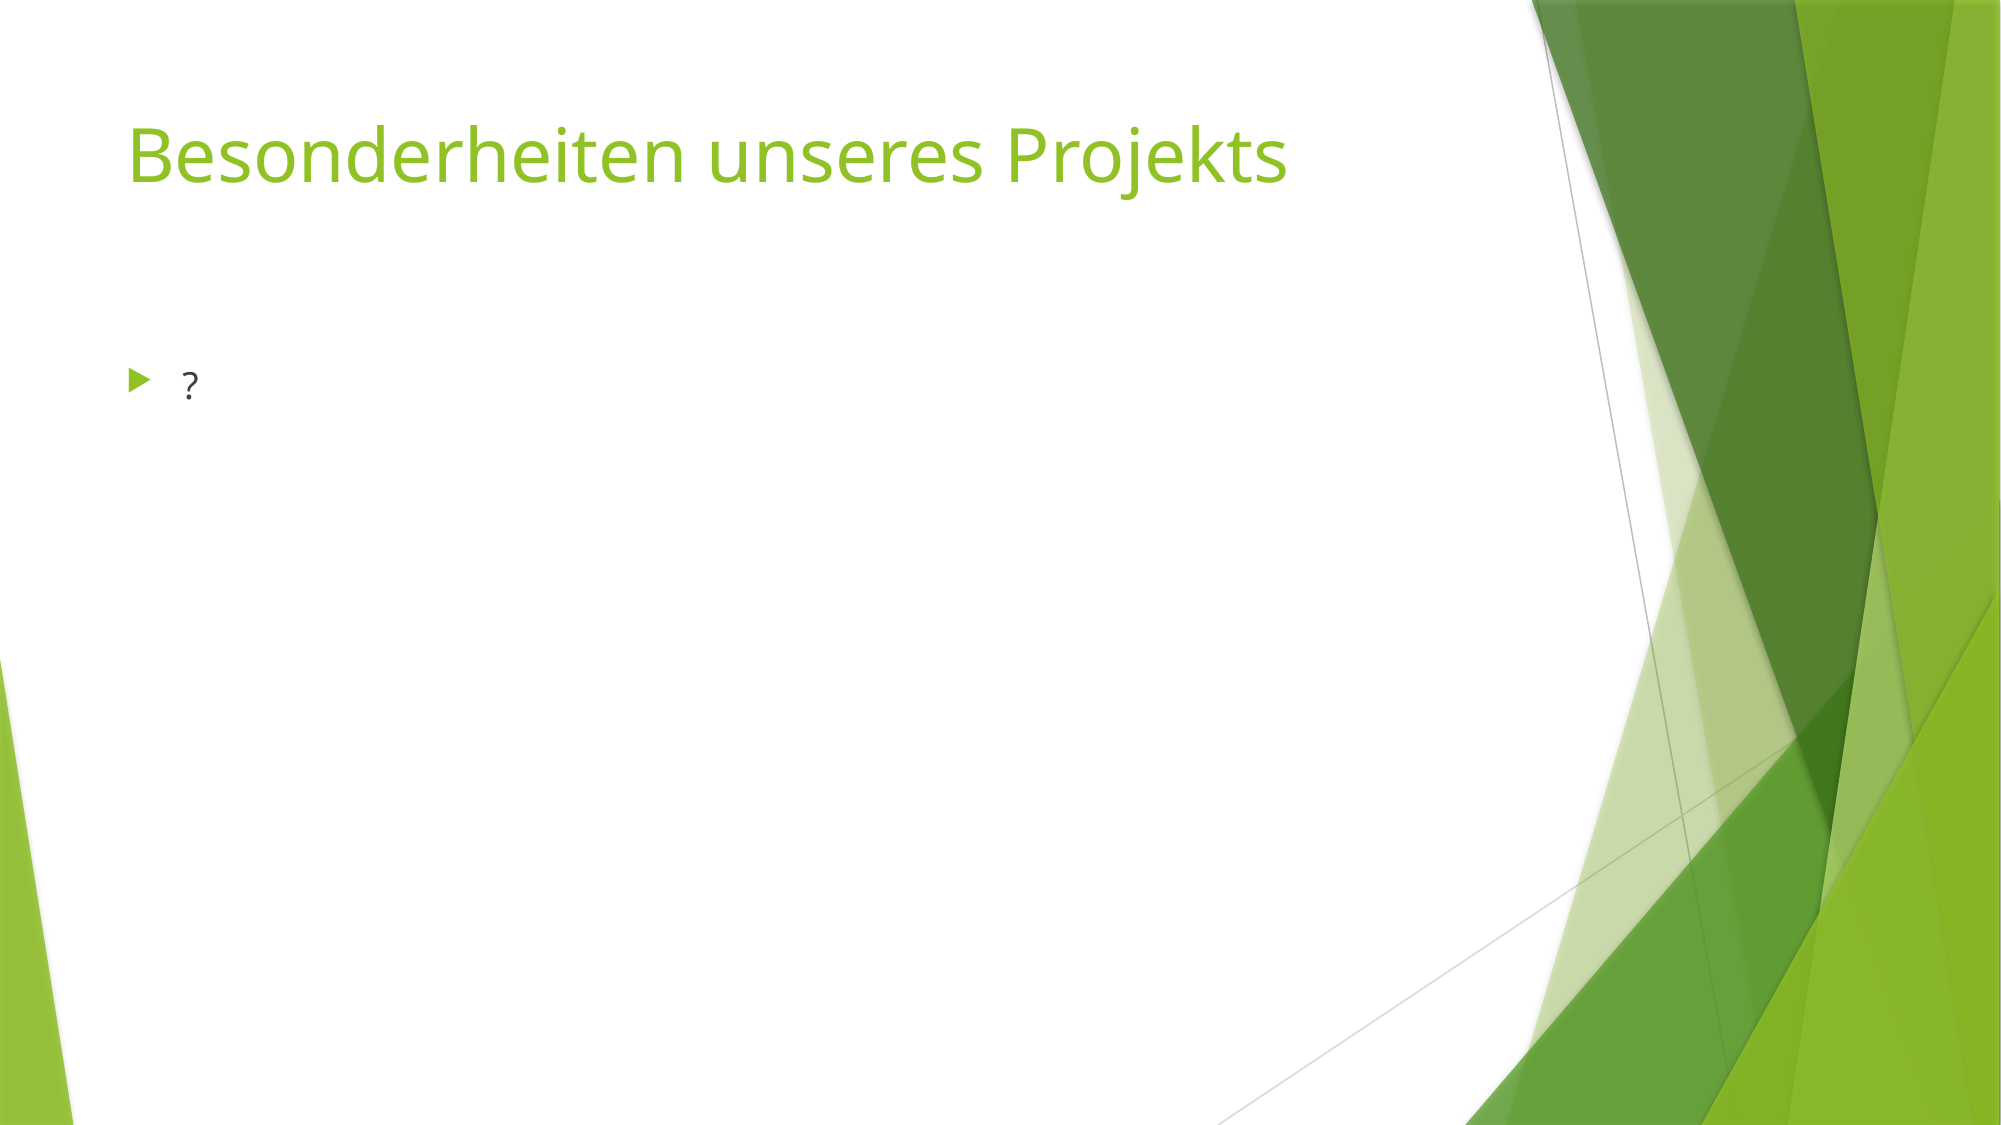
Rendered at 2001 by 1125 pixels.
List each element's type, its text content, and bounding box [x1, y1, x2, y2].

title Besonderheiten unseres Projekts [111, 99, 1522, 317]
list ? [111, 354, 1522, 992]
